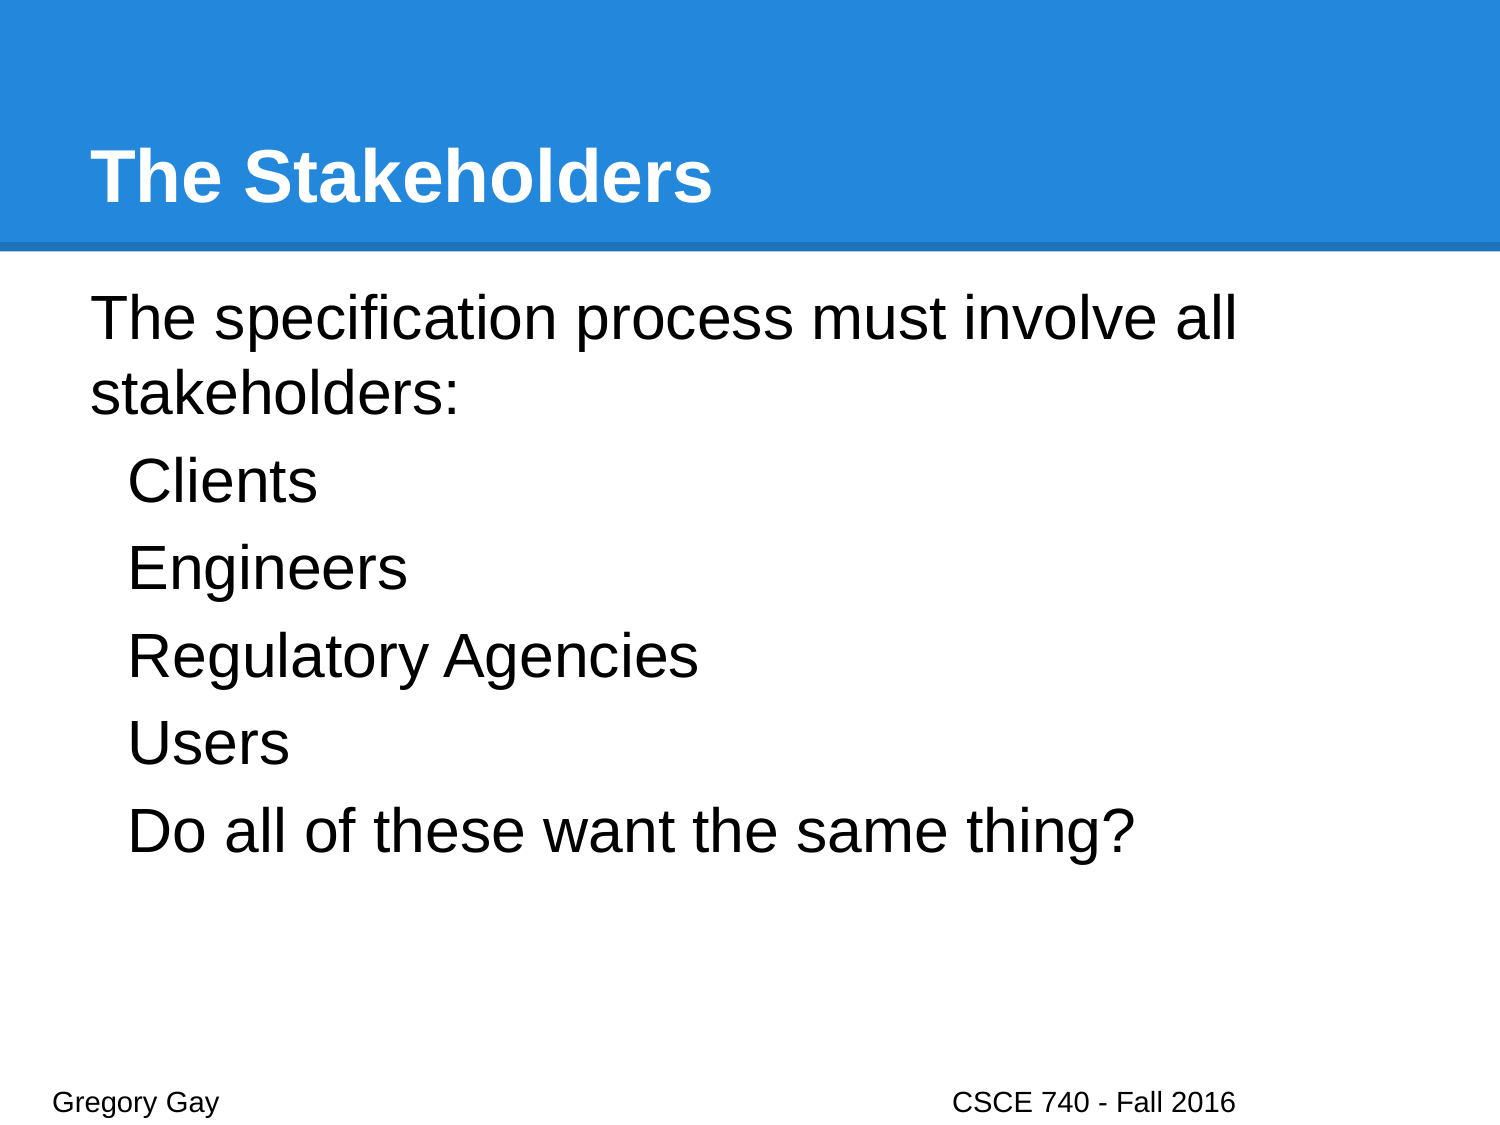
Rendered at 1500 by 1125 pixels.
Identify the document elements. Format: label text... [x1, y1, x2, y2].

text_box Gregory Gay CSCE 740 - Fall 2016 11 [37, 1068, 1463, 1114]
title The Stakeholders [75, 45, 1395, 233]
list The specification process must involve all stakeholders: Clients Engineers Regulatory Agencies Users Do all of these want the same thing? [75, 262, 1476, 1078]
